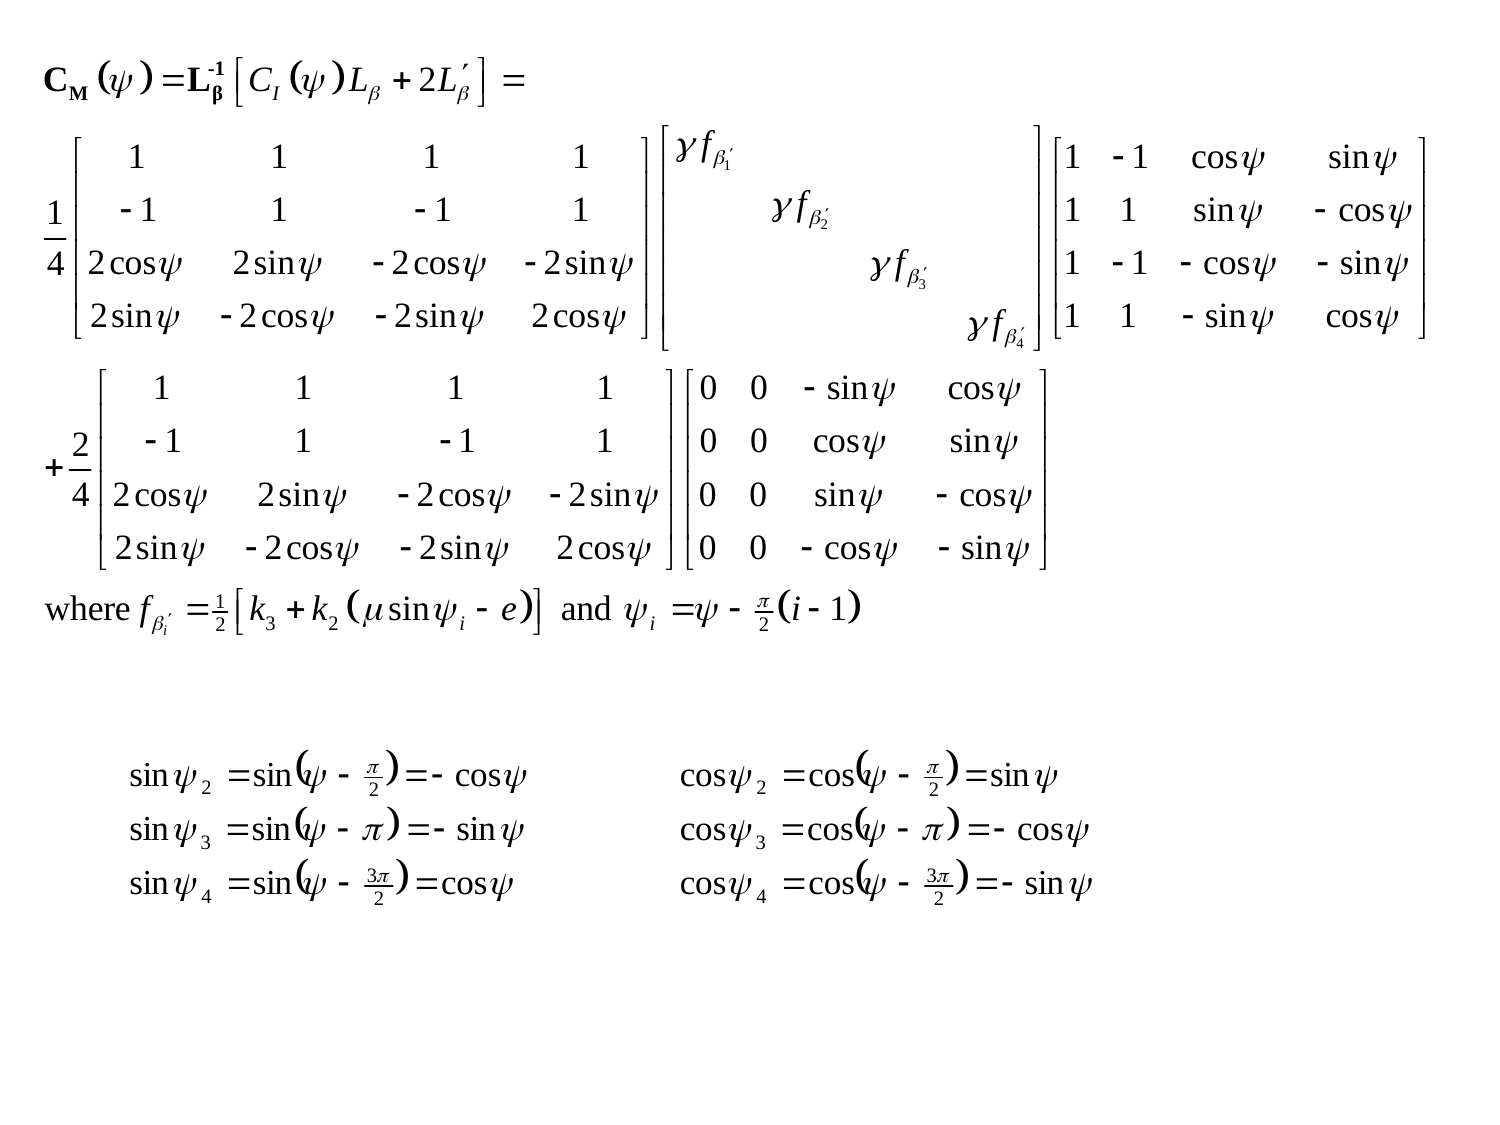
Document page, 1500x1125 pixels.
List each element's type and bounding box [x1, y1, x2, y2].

text_box [674, 749, 1103, 914]
text_box [124, 749, 538, 914]
text_box [37, 49, 1442, 644]
